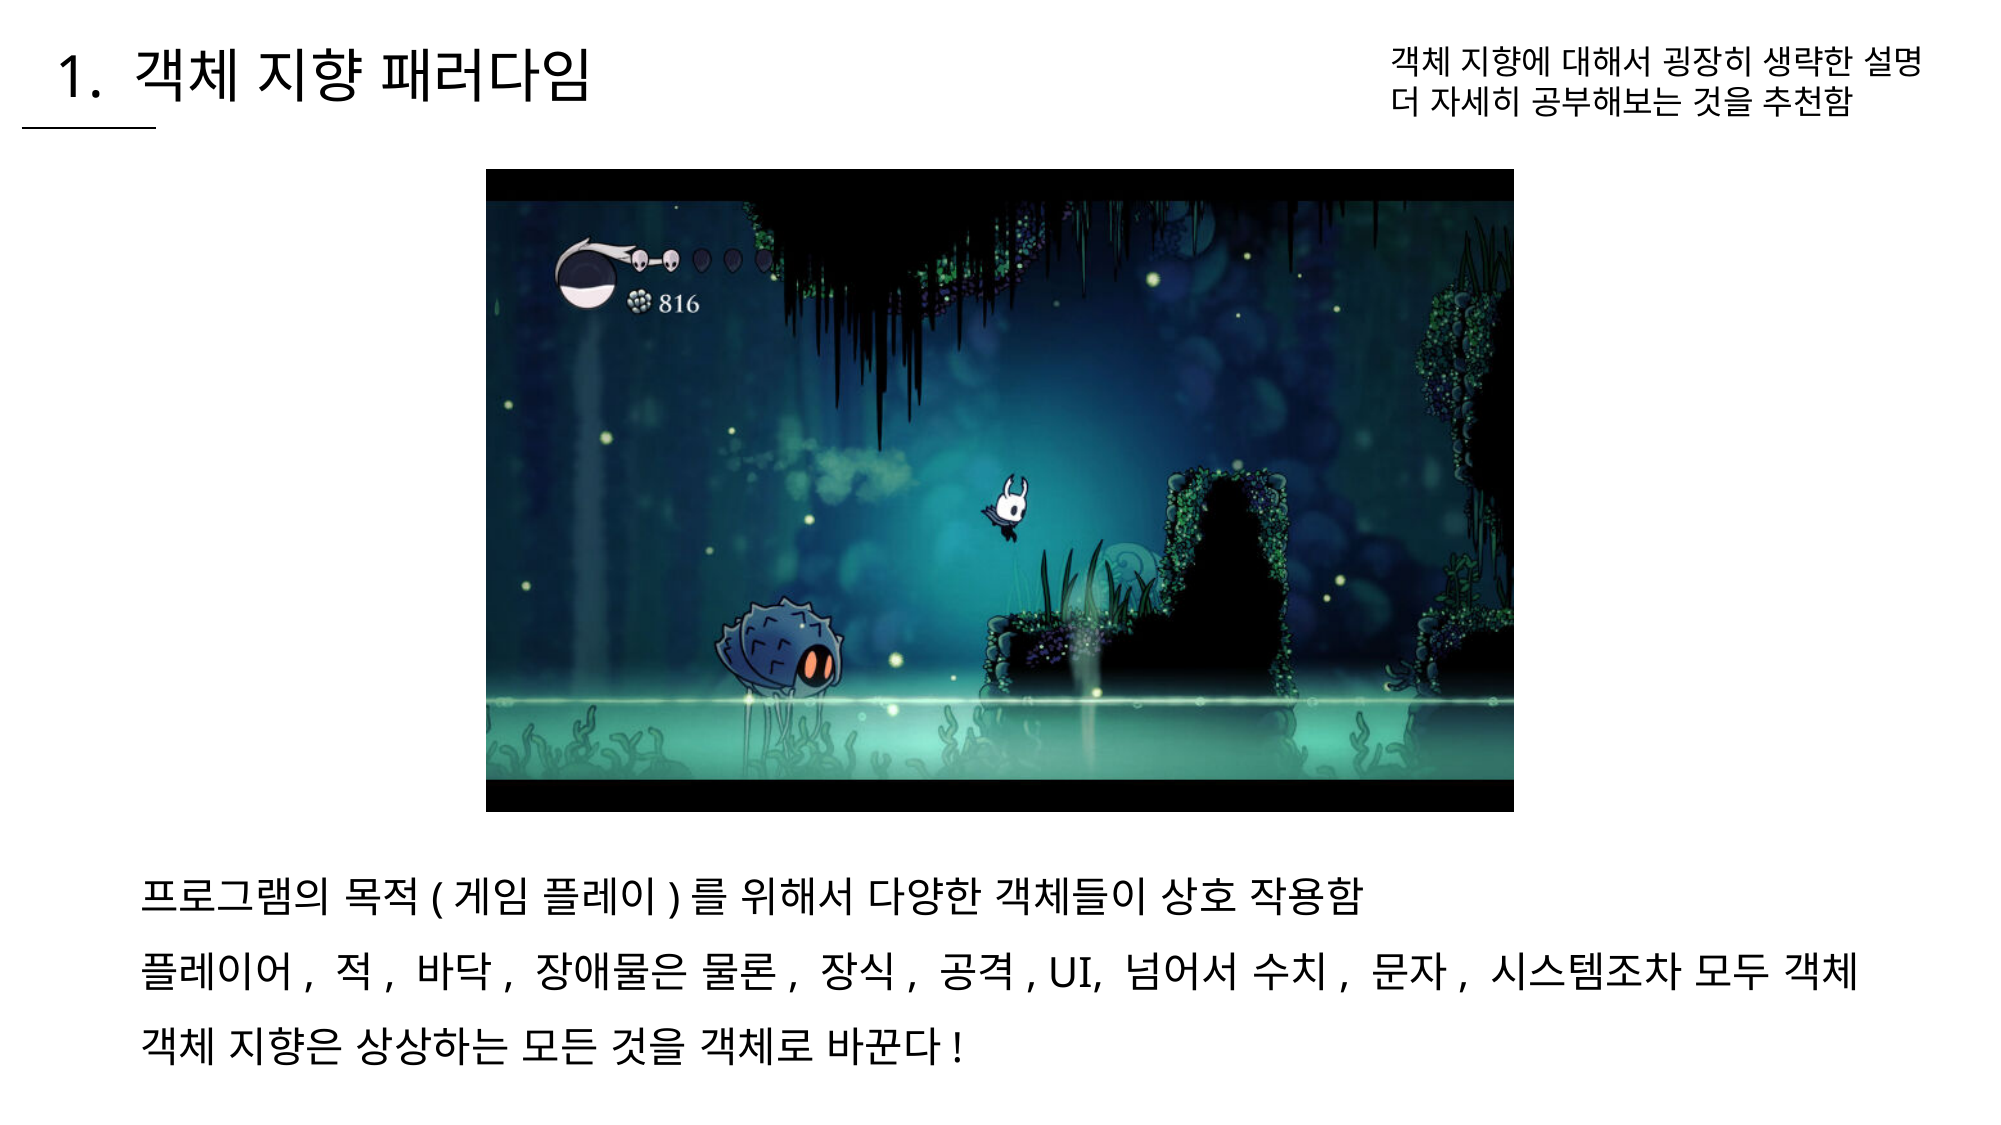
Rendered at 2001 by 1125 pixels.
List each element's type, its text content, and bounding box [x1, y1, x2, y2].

picture [486, 169, 1514, 812]
text_box 객체 지향에 대해서 굉장히 생략한 설명 더 자세히 공부해보는 것을 추천함 [1375, 33, 1940, 129]
text_box 1. 객체 지향 패러다임 [41, 31, 610, 117]
text_box 프로그램의 목적(게임 플레이)를 위해서 다양한 객체들이 상호 작용함 플레이어, 적, 바닥, 장애물은 물론, 장식, 공격, UI, 넘어서 수치, 문자, 시스템조차 모두 객체 객체 지향은 상상하는 모든 것을 객체로 바꾼다! [125, 838, 1875, 1079]
